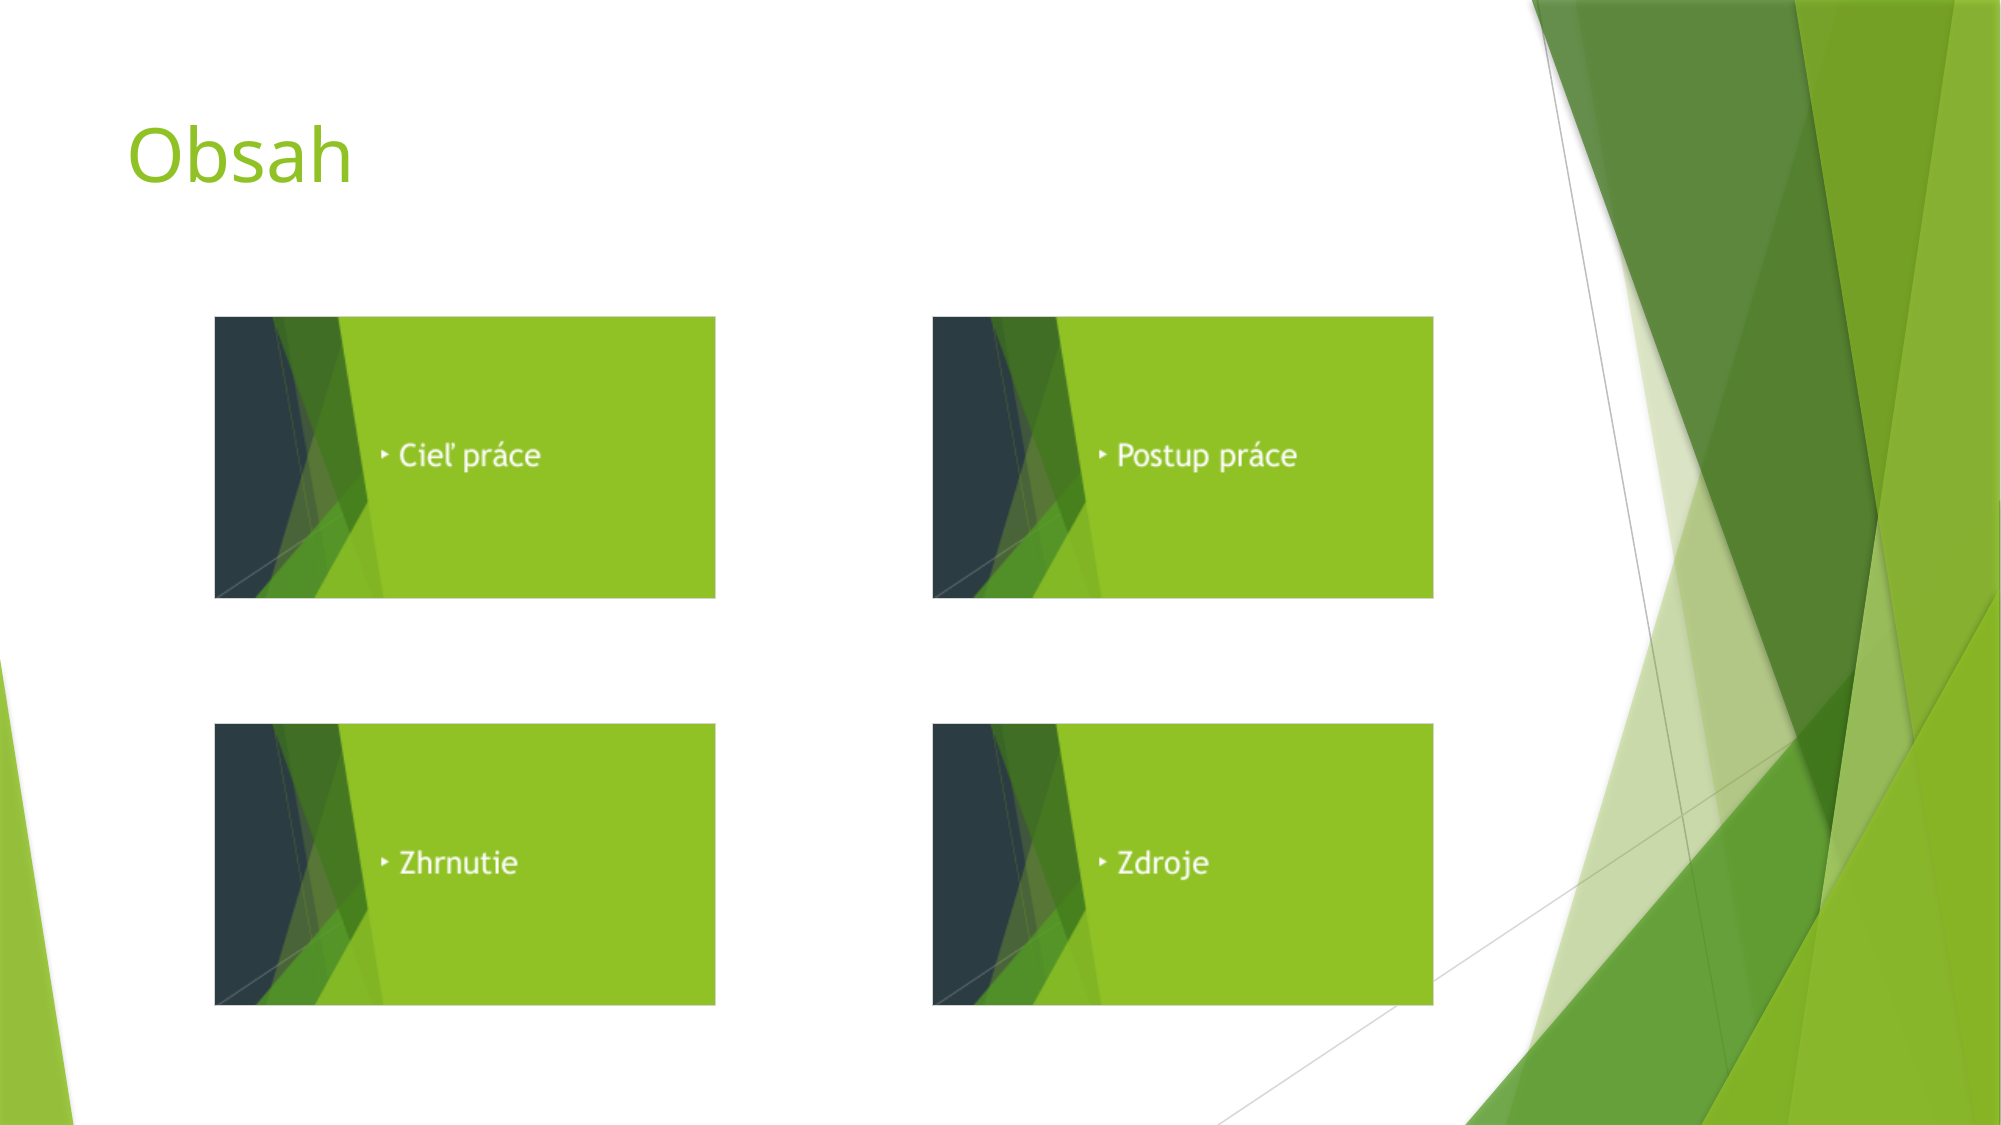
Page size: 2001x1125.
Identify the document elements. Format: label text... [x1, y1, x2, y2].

title Obsah [111, 99, 1522, 317]
picture [933, 317, 1433, 598]
picture [215, 724, 715, 1005]
picture [933, 724, 1433, 1005]
picture [215, 317, 715, 598]
